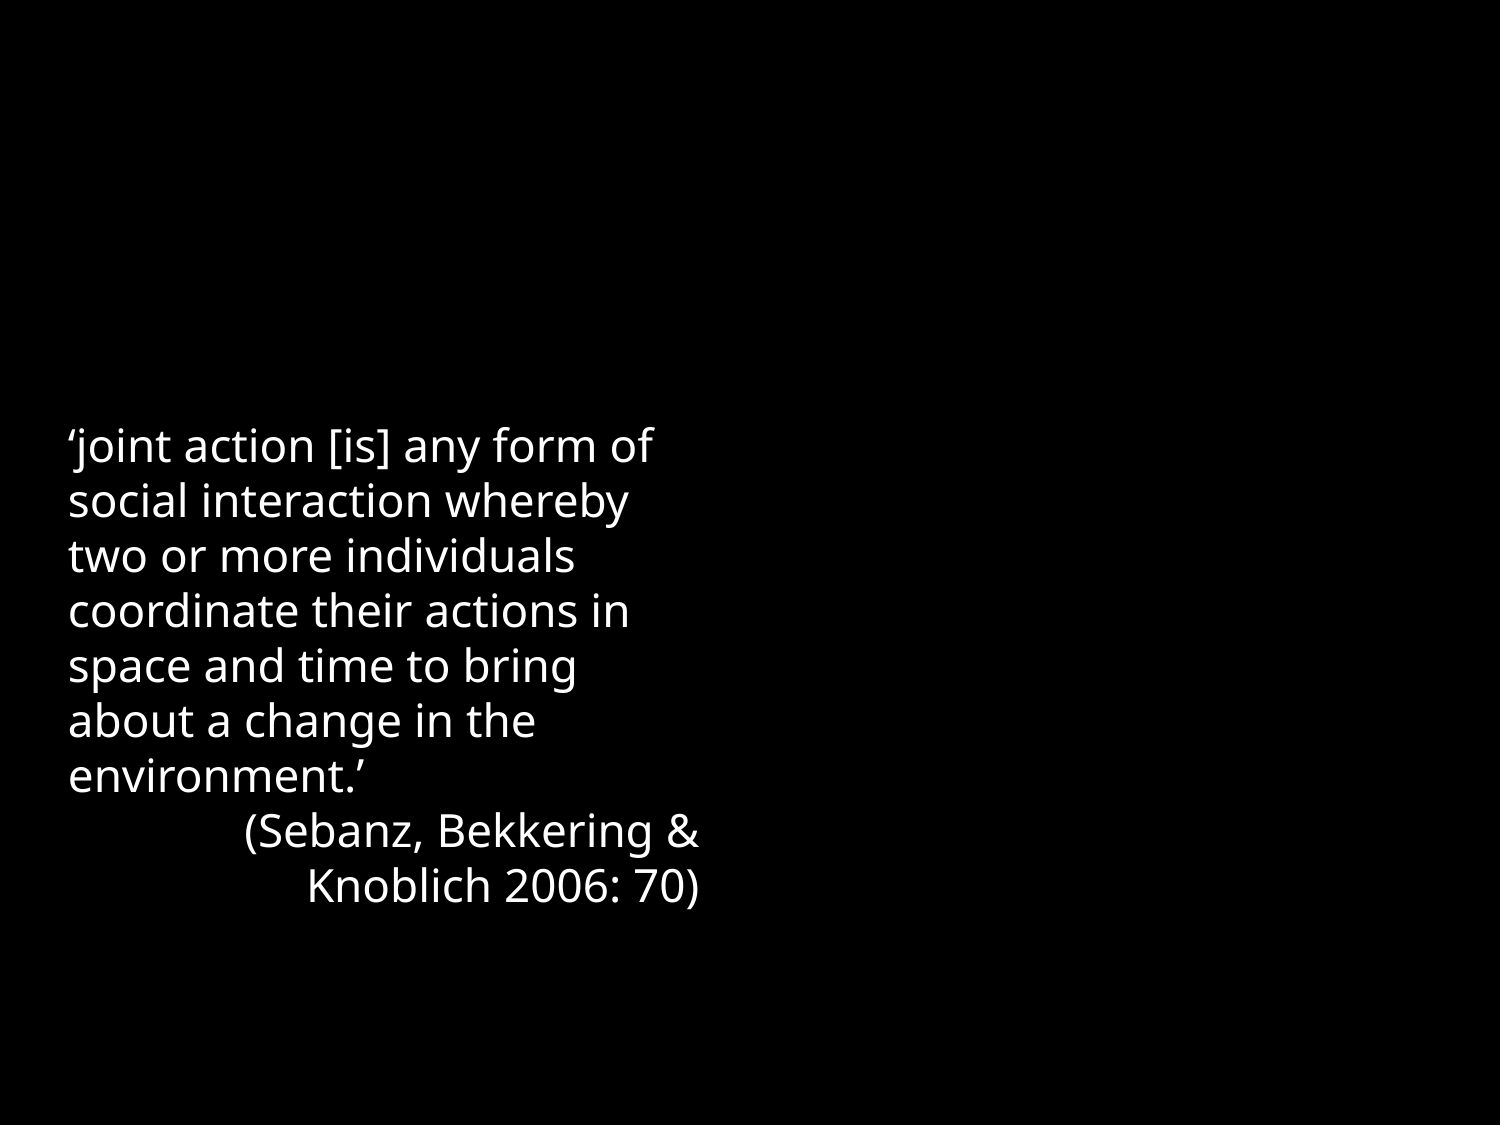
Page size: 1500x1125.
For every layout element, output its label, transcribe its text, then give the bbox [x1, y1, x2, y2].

text_box ‘joint action [is] any form of social interaction whereby two or more individuals coordinate their actions in space and time to bring about a change in the environment.’ (Sebanz, Bekkering & Knoblich 2006: 70) [53, 408, 715, 920]
